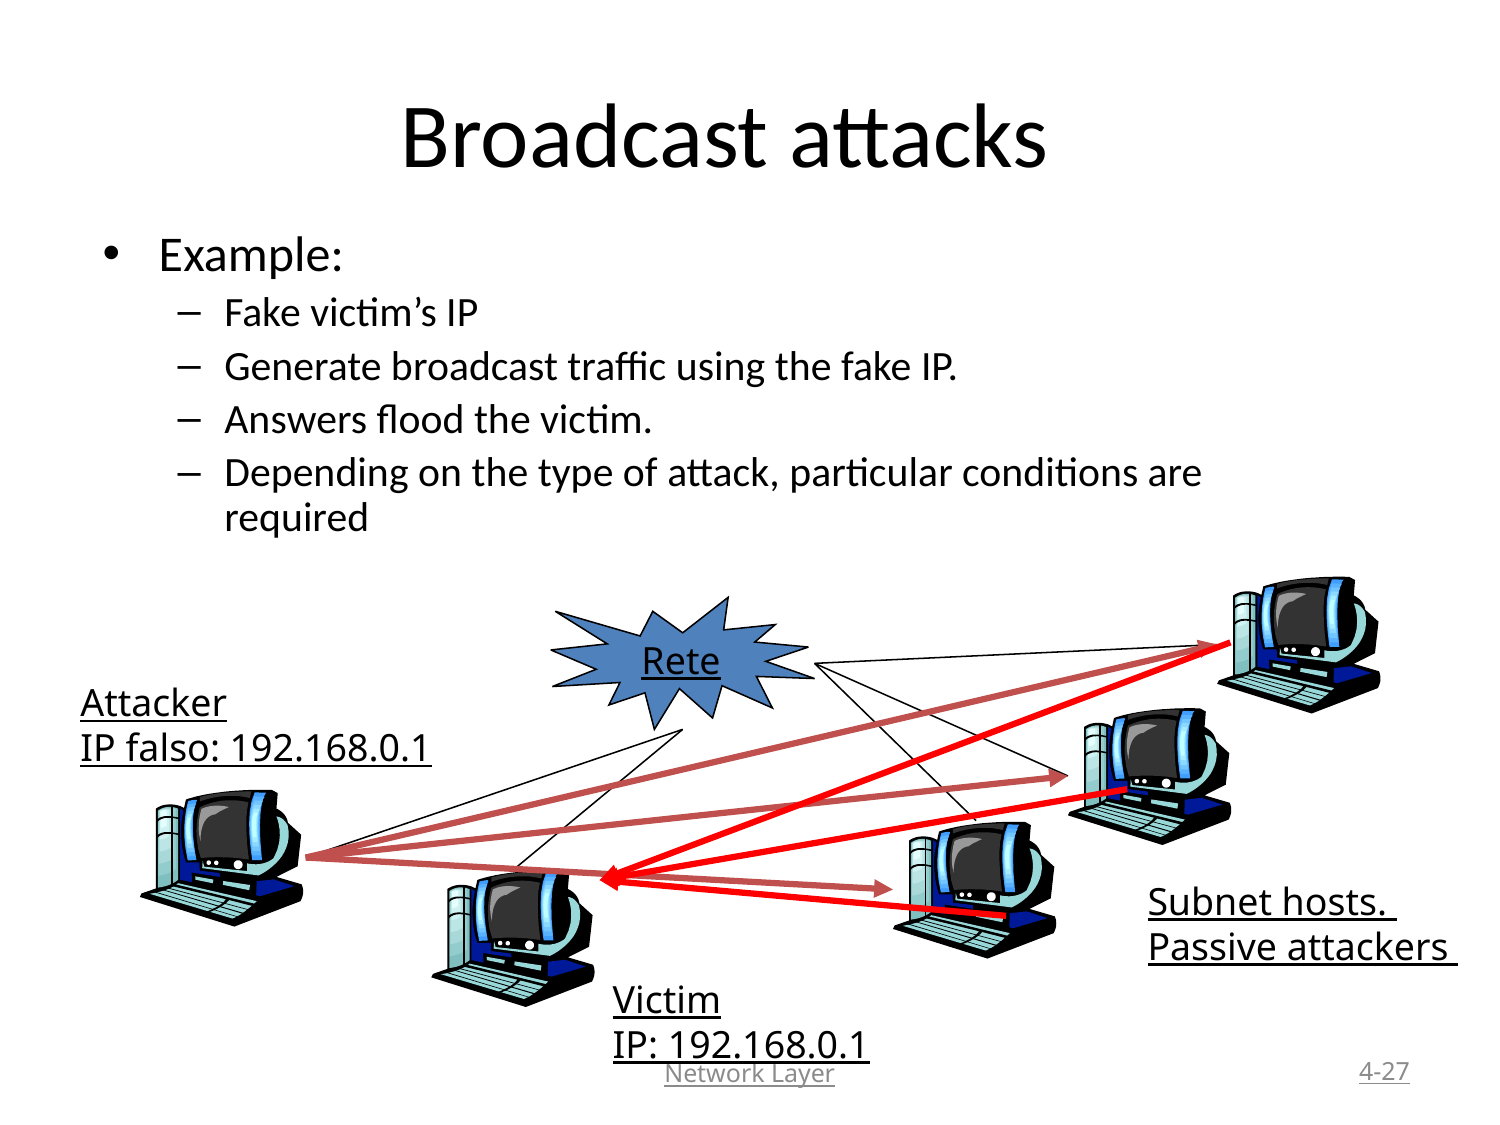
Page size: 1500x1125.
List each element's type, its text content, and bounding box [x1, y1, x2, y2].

title Broadcast attacks [87, 37, 1363, 225]
text_box Attacker IP falso: 192.168.0.1 [65, 671, 300, 777]
footer Network Layer [512, 1042, 988, 1103]
text_box Rete [555, 597, 776, 640]
list Example: Fake victim’s IP Generate broadcast traffic using the fake IP. Answers flood the victim. Depending on the type of attack, particular conditions are required [87, 220, 1273, 633]
slide_number 4-27 [1074, 1042, 1425, 1103]
text_box Victim IP: 192.168.0.1 [597, 968, 885, 1073]
text_box Subnet hosts. Passive attackers [1132, 870, 1474, 975]
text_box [1216, 575, 1384, 714]
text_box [892, 924, 1060, 959]
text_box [305, 644, 595, 890]
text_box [431, 898, 598, 1008]
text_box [599, 642, 1231, 917]
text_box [139, 788, 306, 927]
